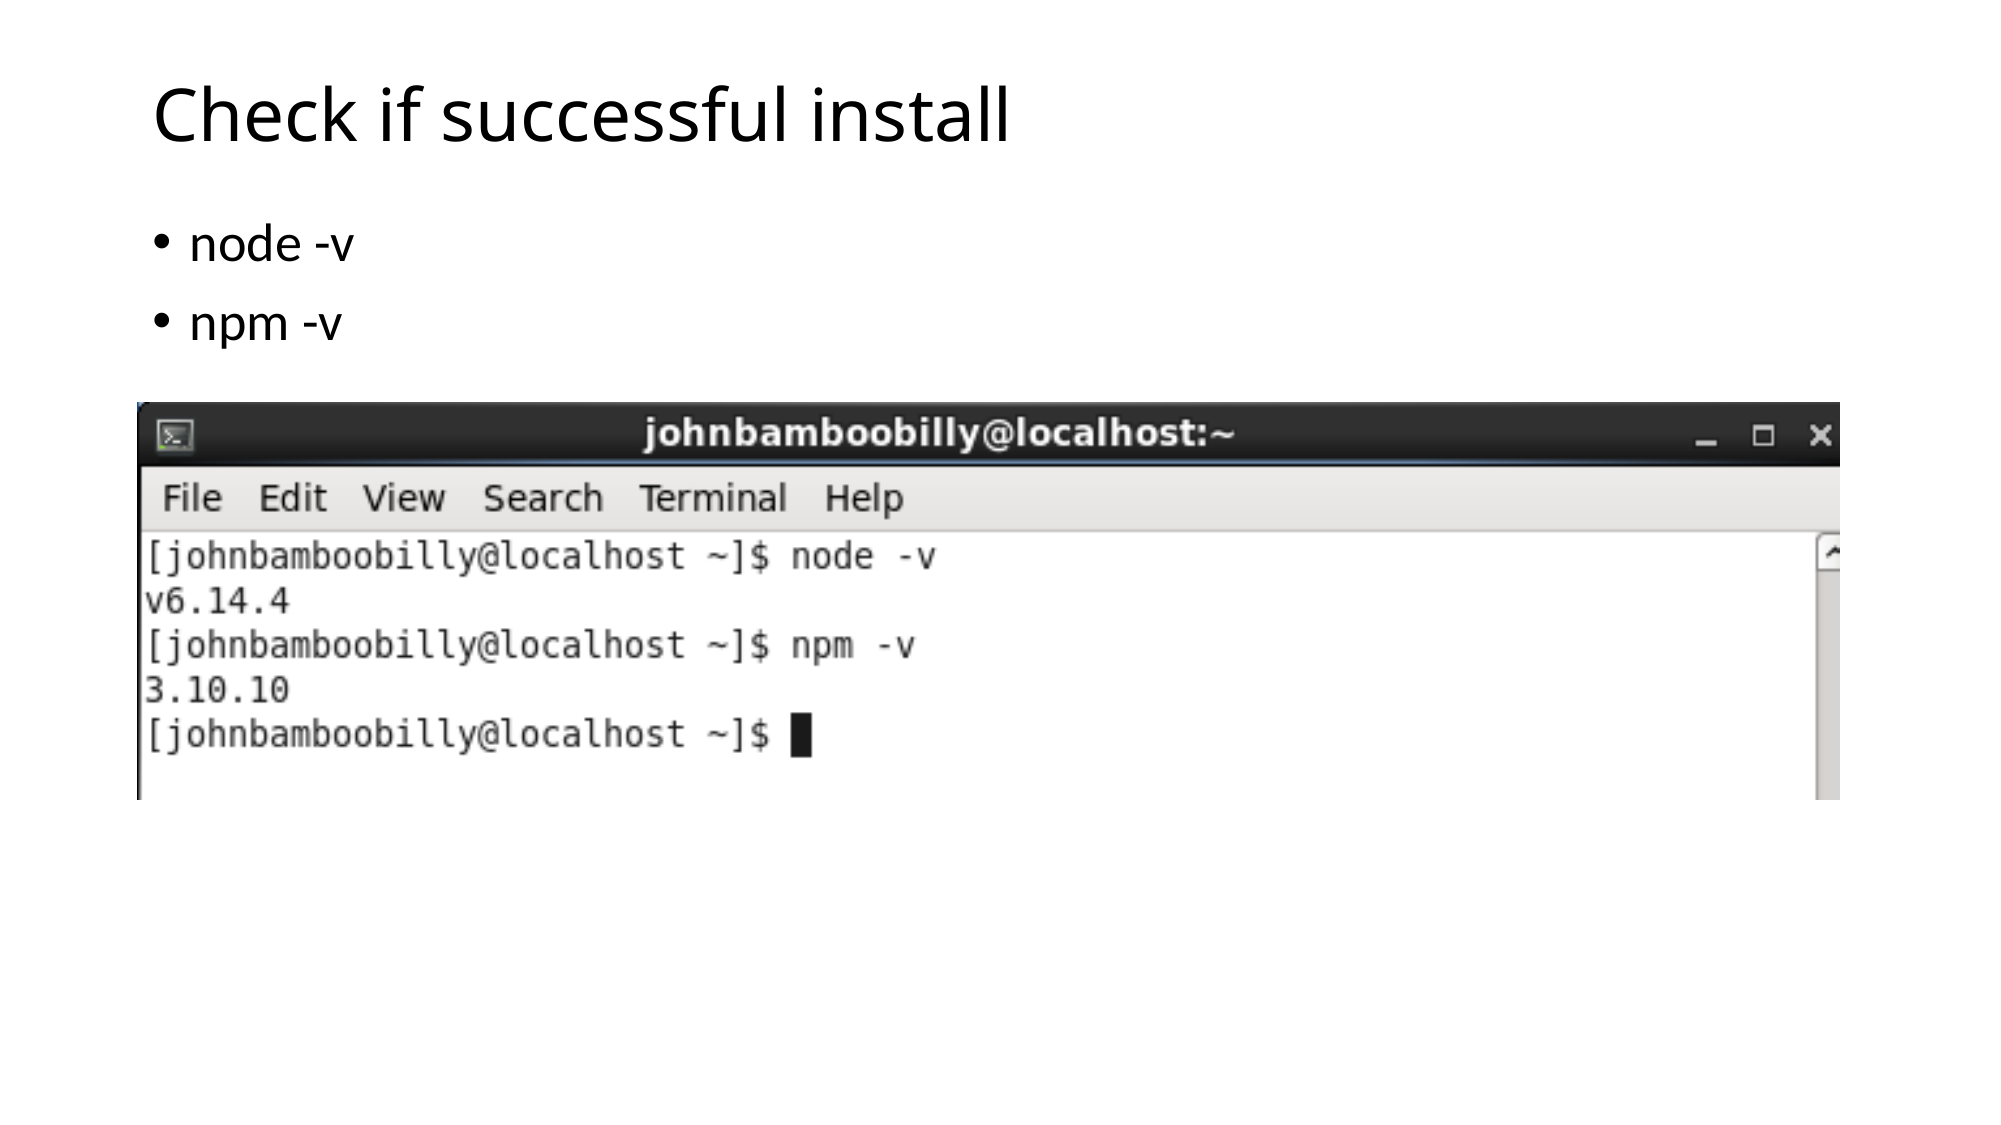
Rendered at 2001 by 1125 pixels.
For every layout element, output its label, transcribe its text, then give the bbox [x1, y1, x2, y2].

picture [137, 402, 1840, 800]
list node -v npm -v [137, 207, 1863, 1043]
title Check if successful install [137, 59, 1863, 176]
